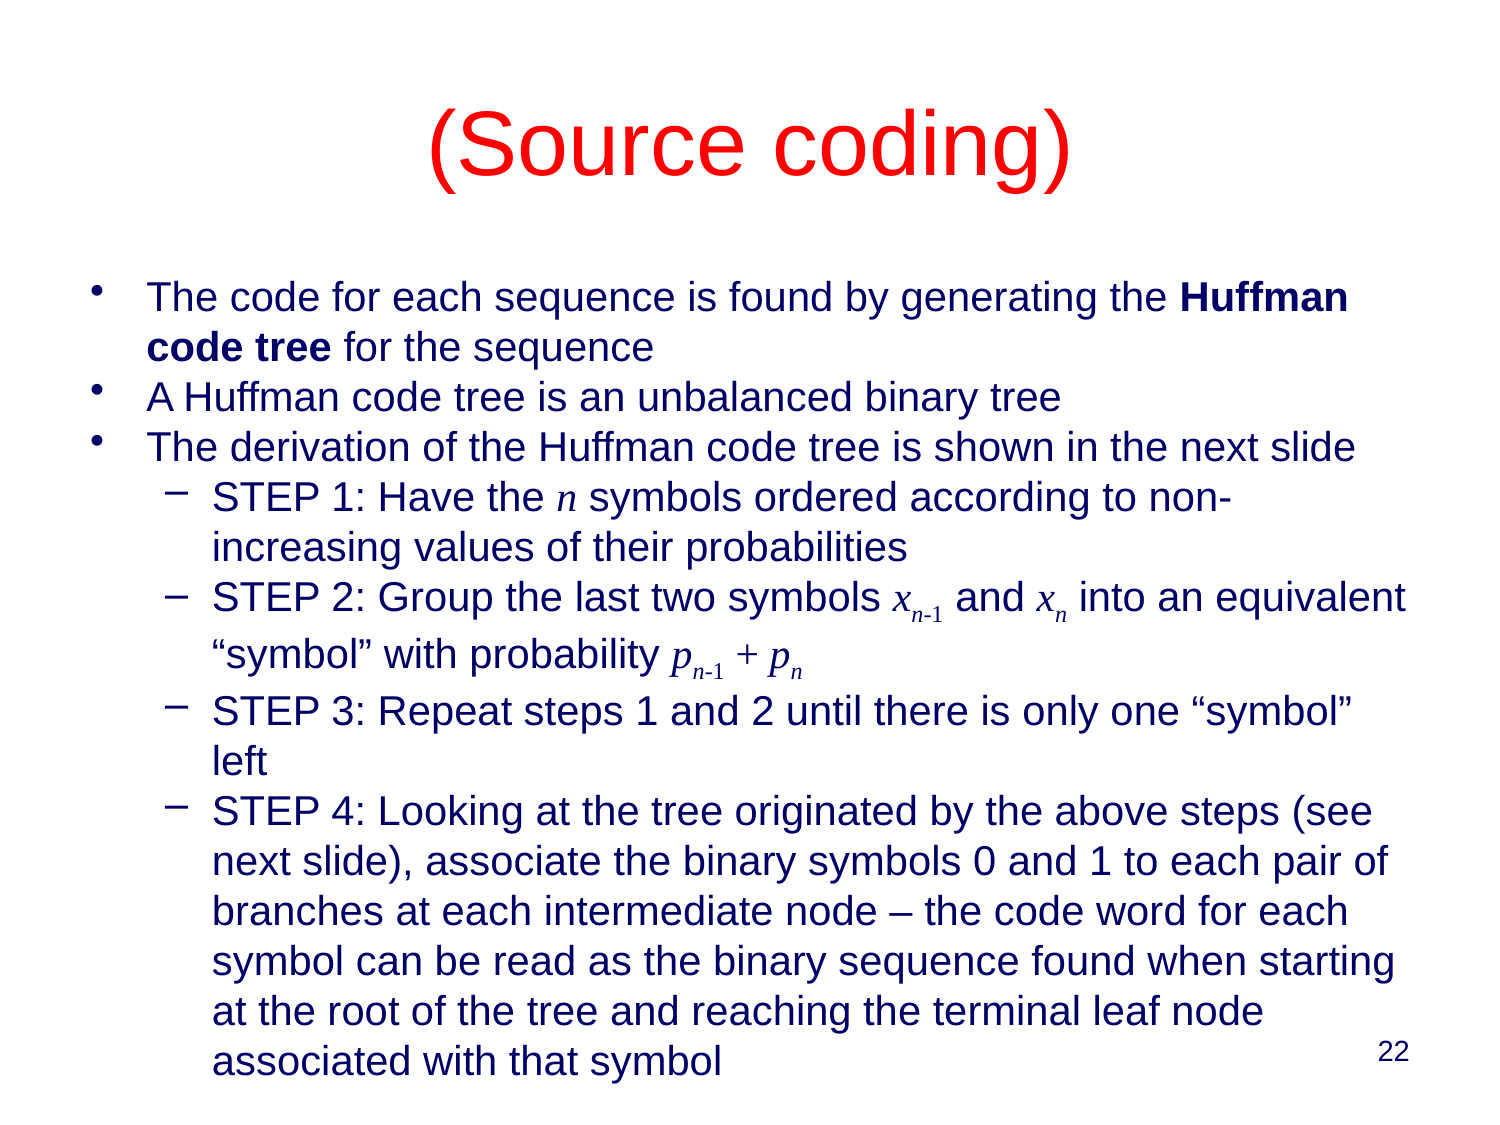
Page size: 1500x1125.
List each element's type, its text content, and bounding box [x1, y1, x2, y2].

title (Source coding) [75, 45, 1425, 233]
slide_number 22 [1074, 1024, 1425, 1103]
list The code for each sequence is found by generating the Huffman code tree for the sequence A Huffman code tree is an unbalanced binary tree The derivation of the Huffman code tree is shown in the next slide STEP 1: Have the n symbols ordered according to non-increasing values of their probabilities STEP 2: Group the last two symbols xn-1 and xn into an equivalent “symbol” with probability pn-1 + pn STEP 3: Repeat steps 1 and 2 until there is only one “symbol” left STEP 4: Looking at the tree originated by the above steps (see next slide), associate the binary symbols 0 and 1 to each pair of branches at each intermediate node – the code word for each symbol can be read as the binary sequence found when starting at the root of the tree and reaching the terminal leaf node associated with that symbol [75, 262, 1425, 1005]
